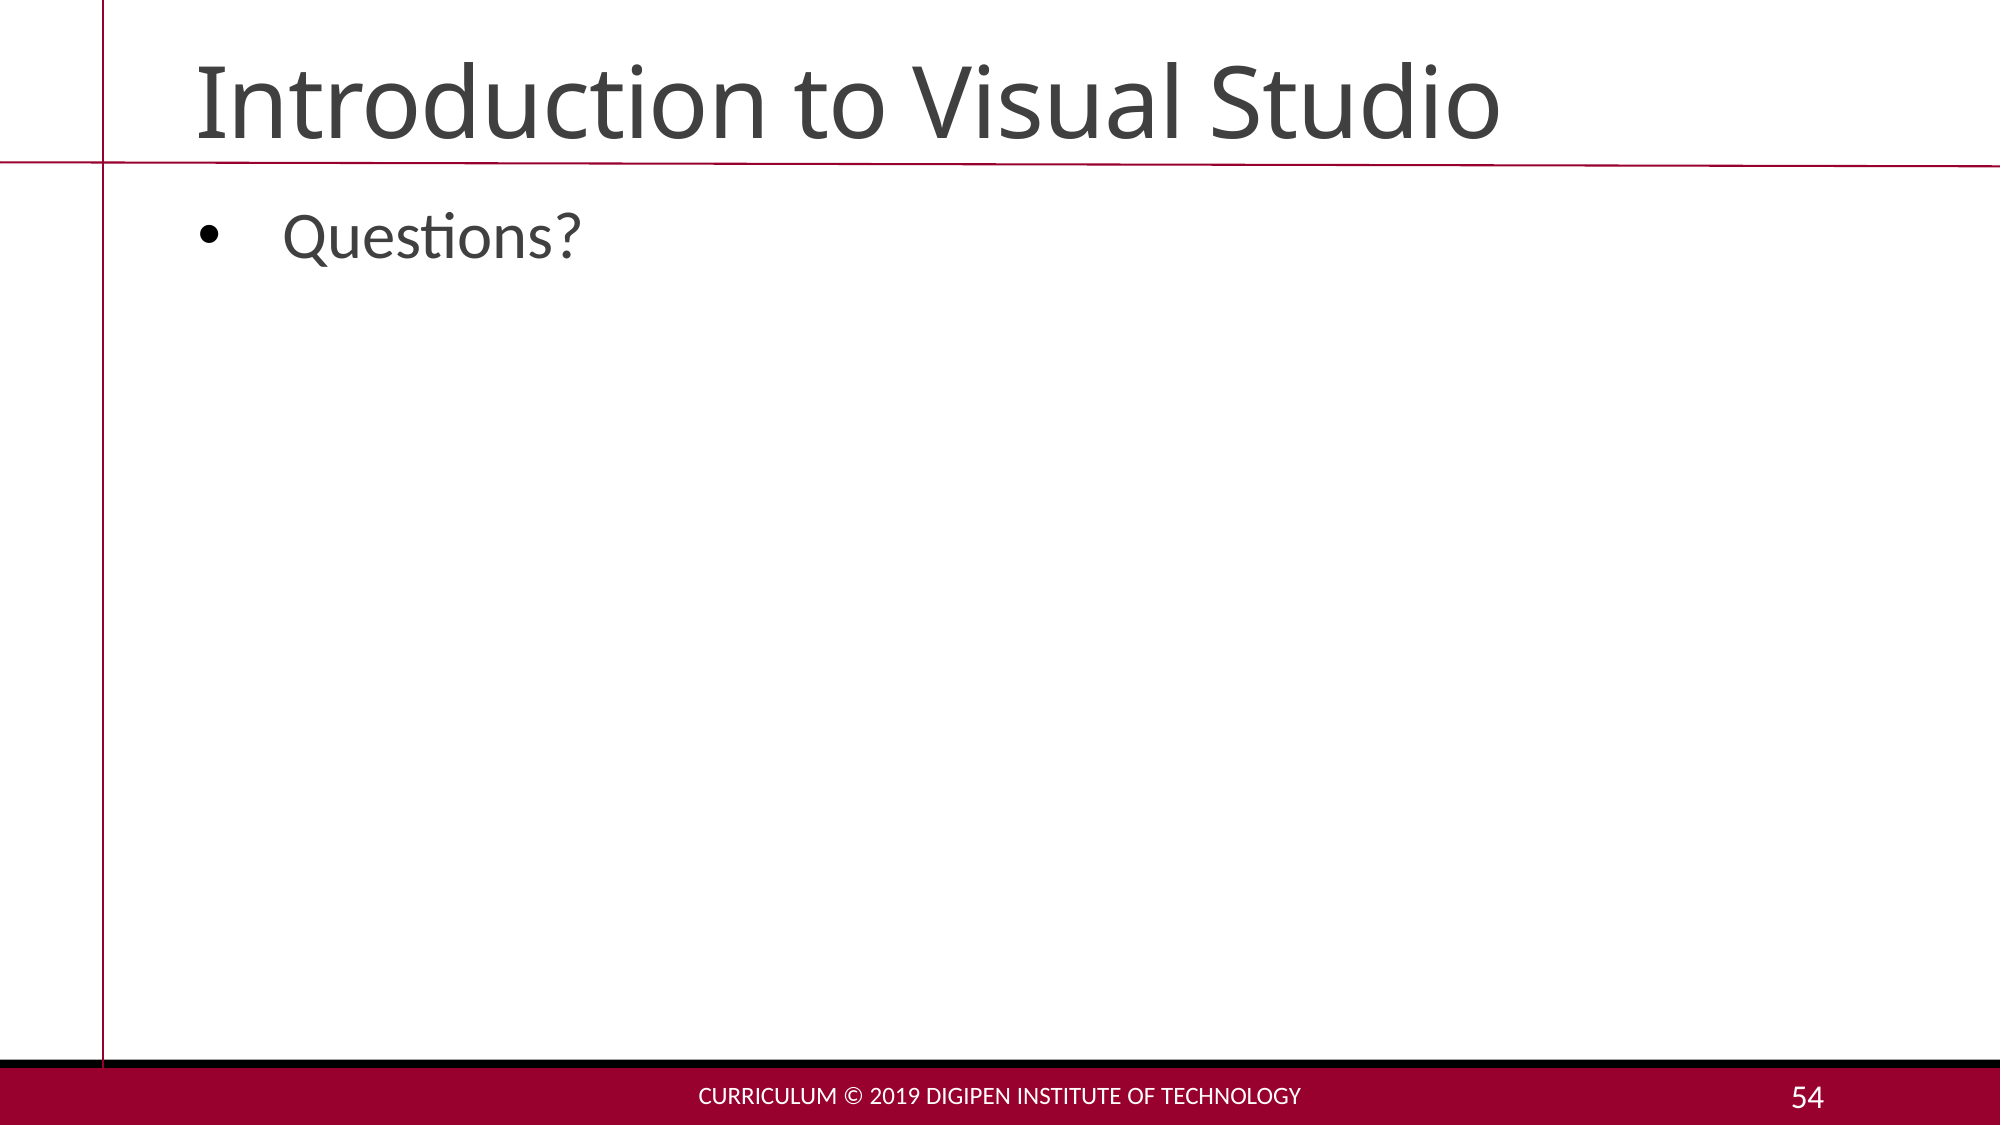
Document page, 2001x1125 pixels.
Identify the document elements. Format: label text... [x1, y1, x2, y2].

slide_number 54 [1624, 1064, 1840, 1125]
title Introduction to Visual Studio [180, 24, 1830, 167]
list Questions? [180, 193, 1830, 1040]
footer Curriculum © 2019 DigiPen Institute of Technology [604, 1064, 1396, 1125]
